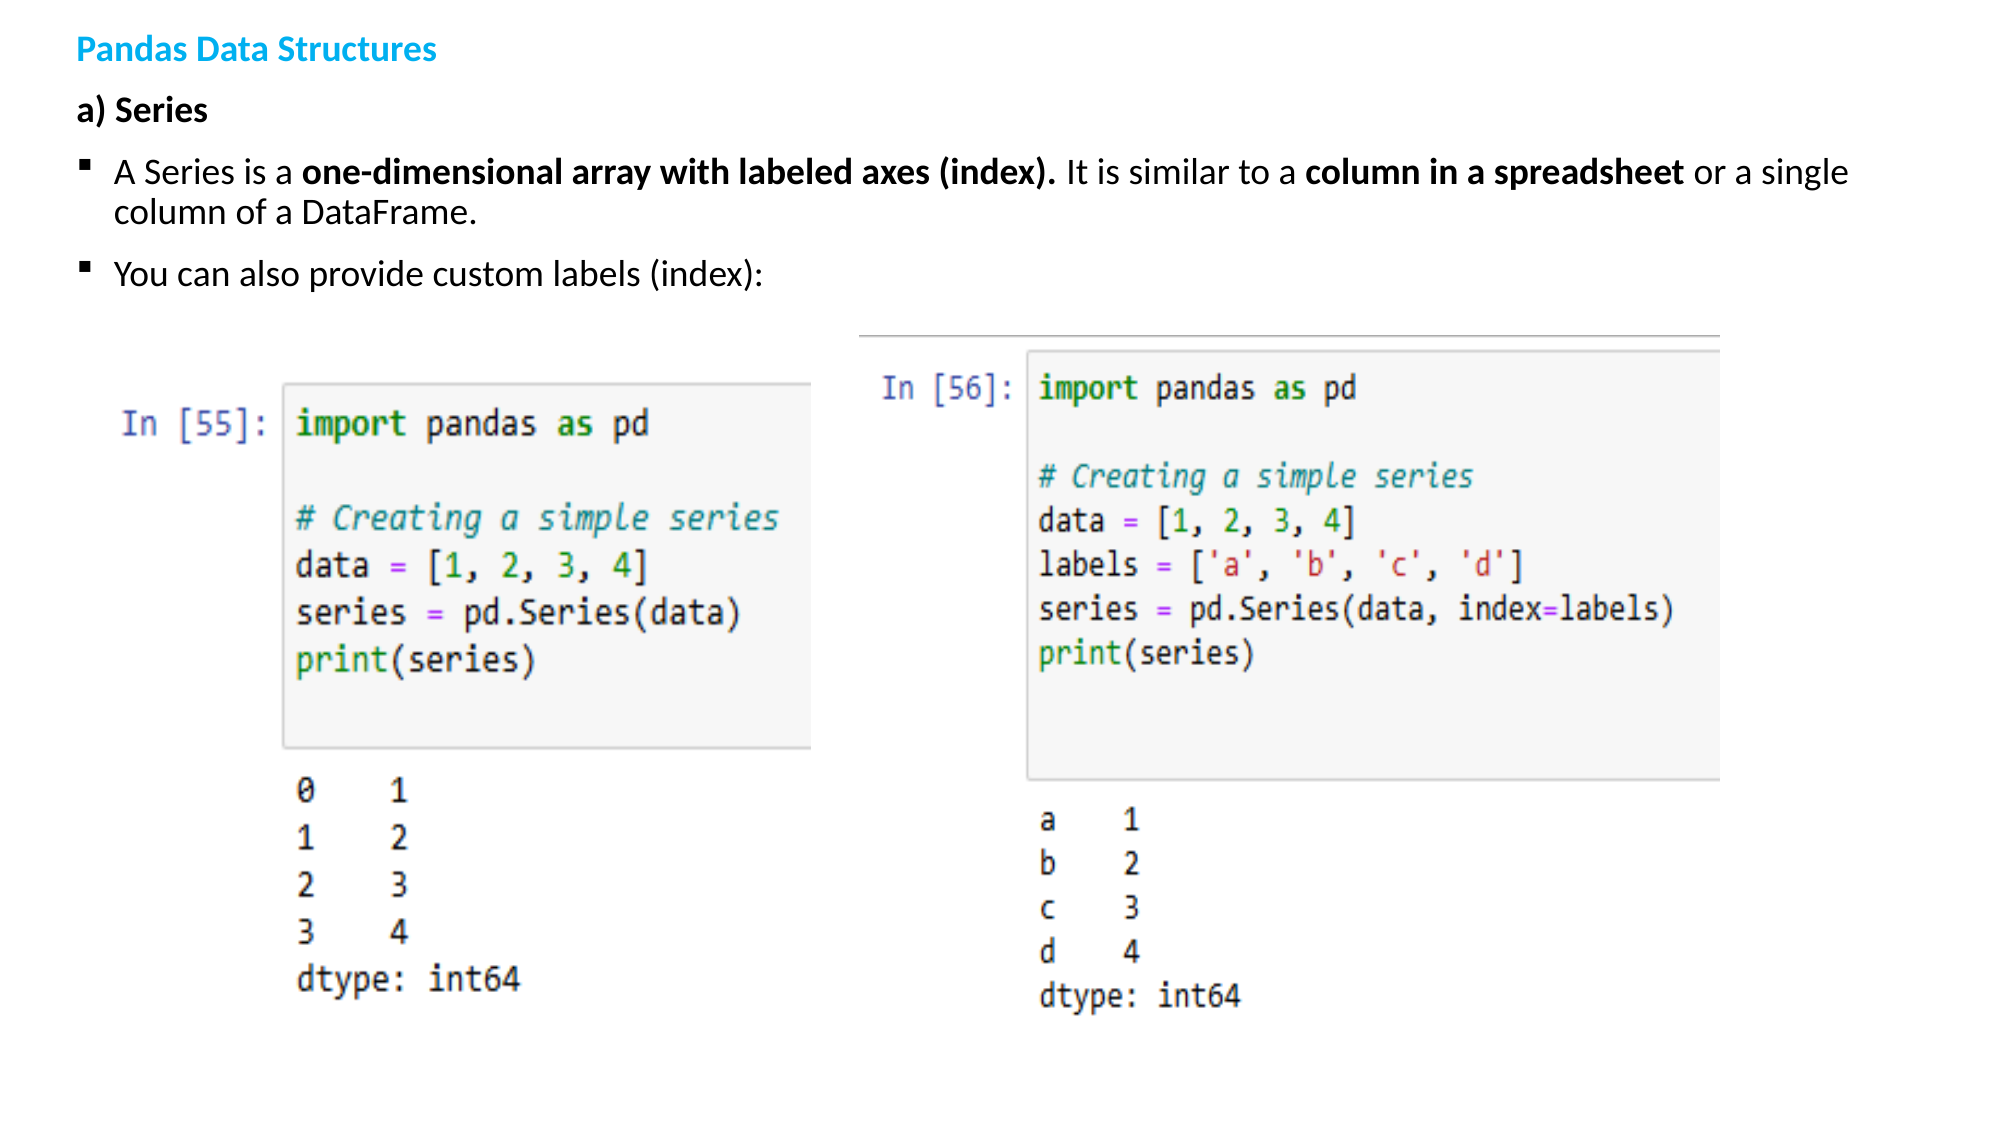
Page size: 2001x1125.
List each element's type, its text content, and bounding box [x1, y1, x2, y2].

picture [859, 335, 1720, 1039]
picture [84, 378, 811, 1017]
list Pandas Data Structures a) Series A Series is a one-dimensional array with labeled axes (index). It is similar to a column in a spreadsheet or a single column of a DataFrame. You can also provide custom labels (index): [61, 21, 1916, 1074]
